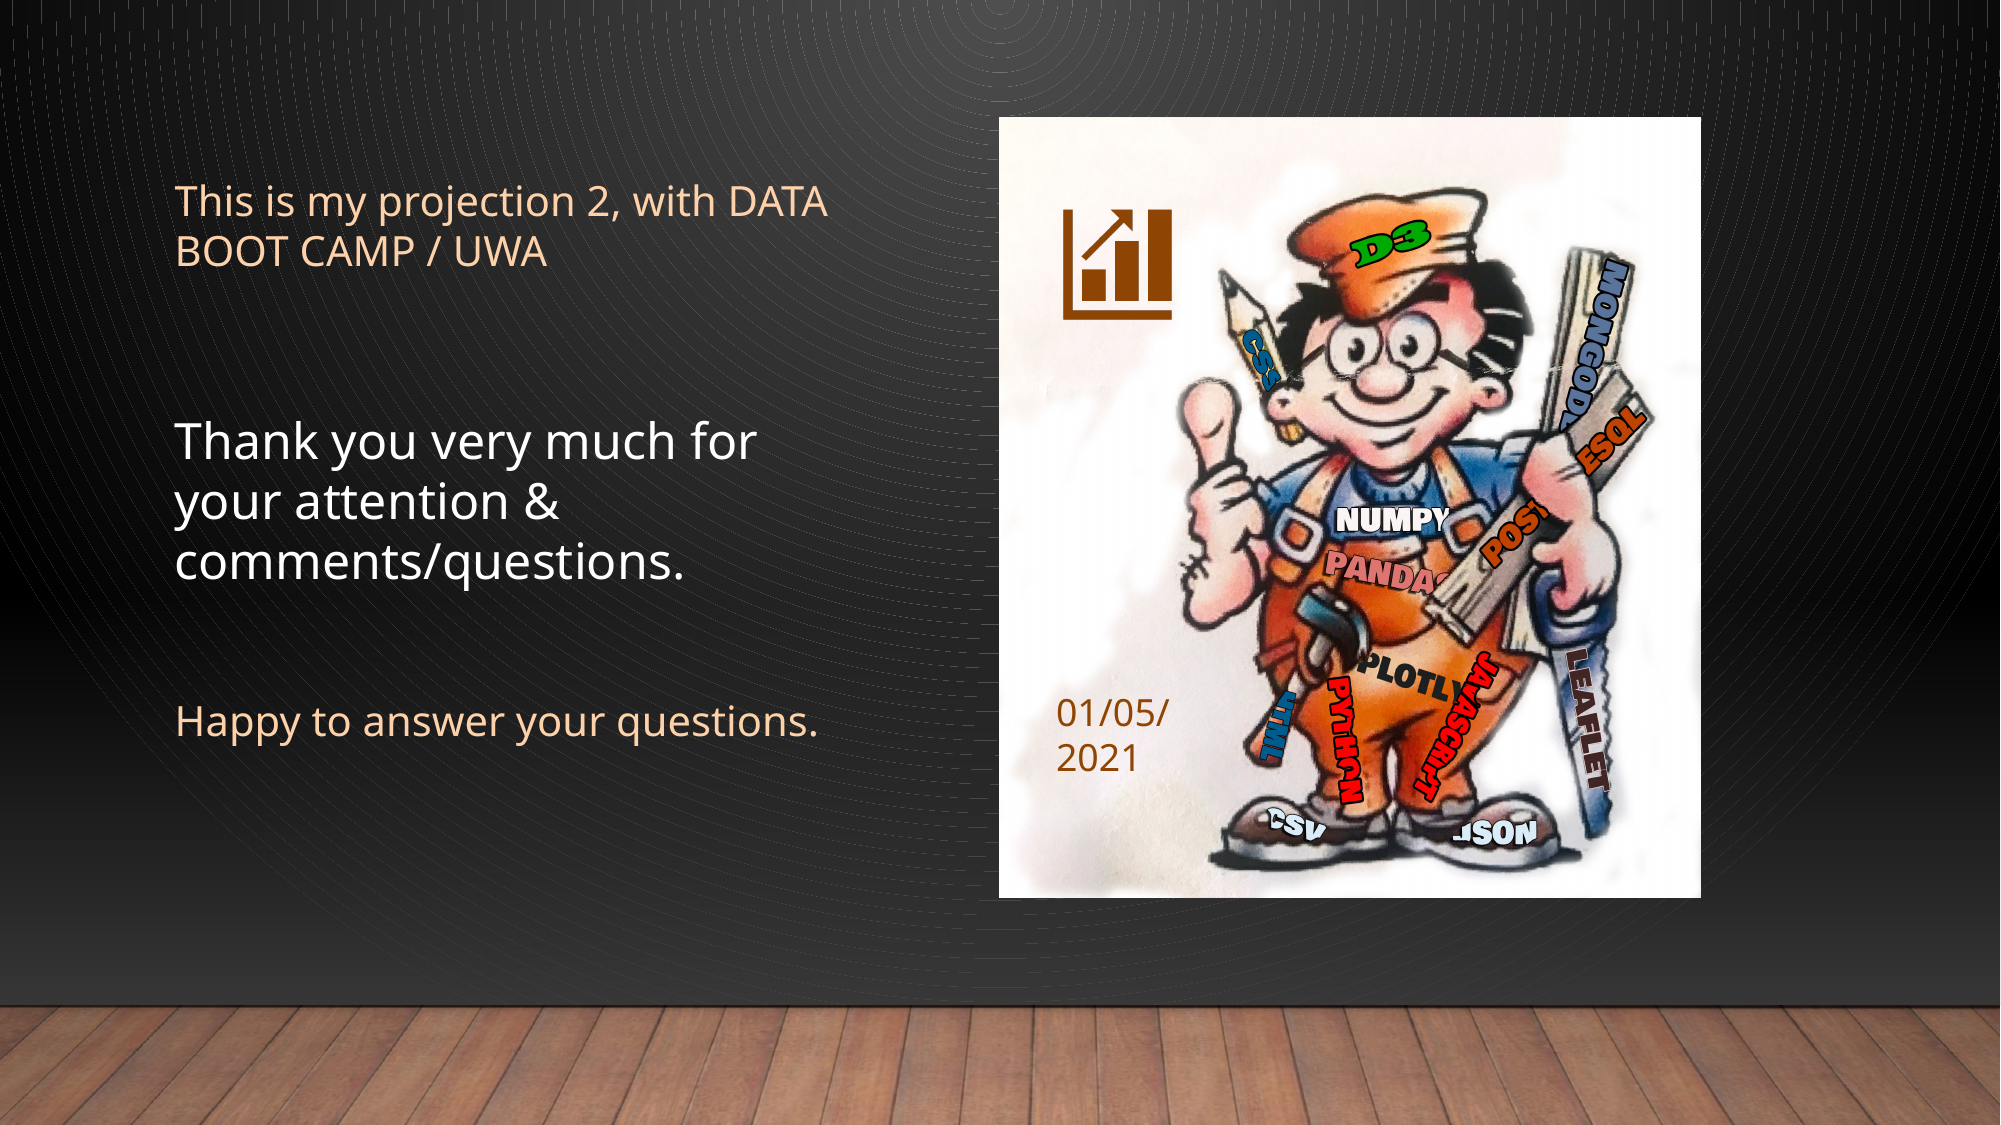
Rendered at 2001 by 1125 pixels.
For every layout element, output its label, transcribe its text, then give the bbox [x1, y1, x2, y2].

picture [999, 117, 1701, 899]
picture [0, 1005, 2000, 1125]
text_box This is my projection 2, with DATA BOOT CAMP / UWA Thank you very much for your attention & comments/questions. Happy to answer your questions. [159, 167, 846, 753]
